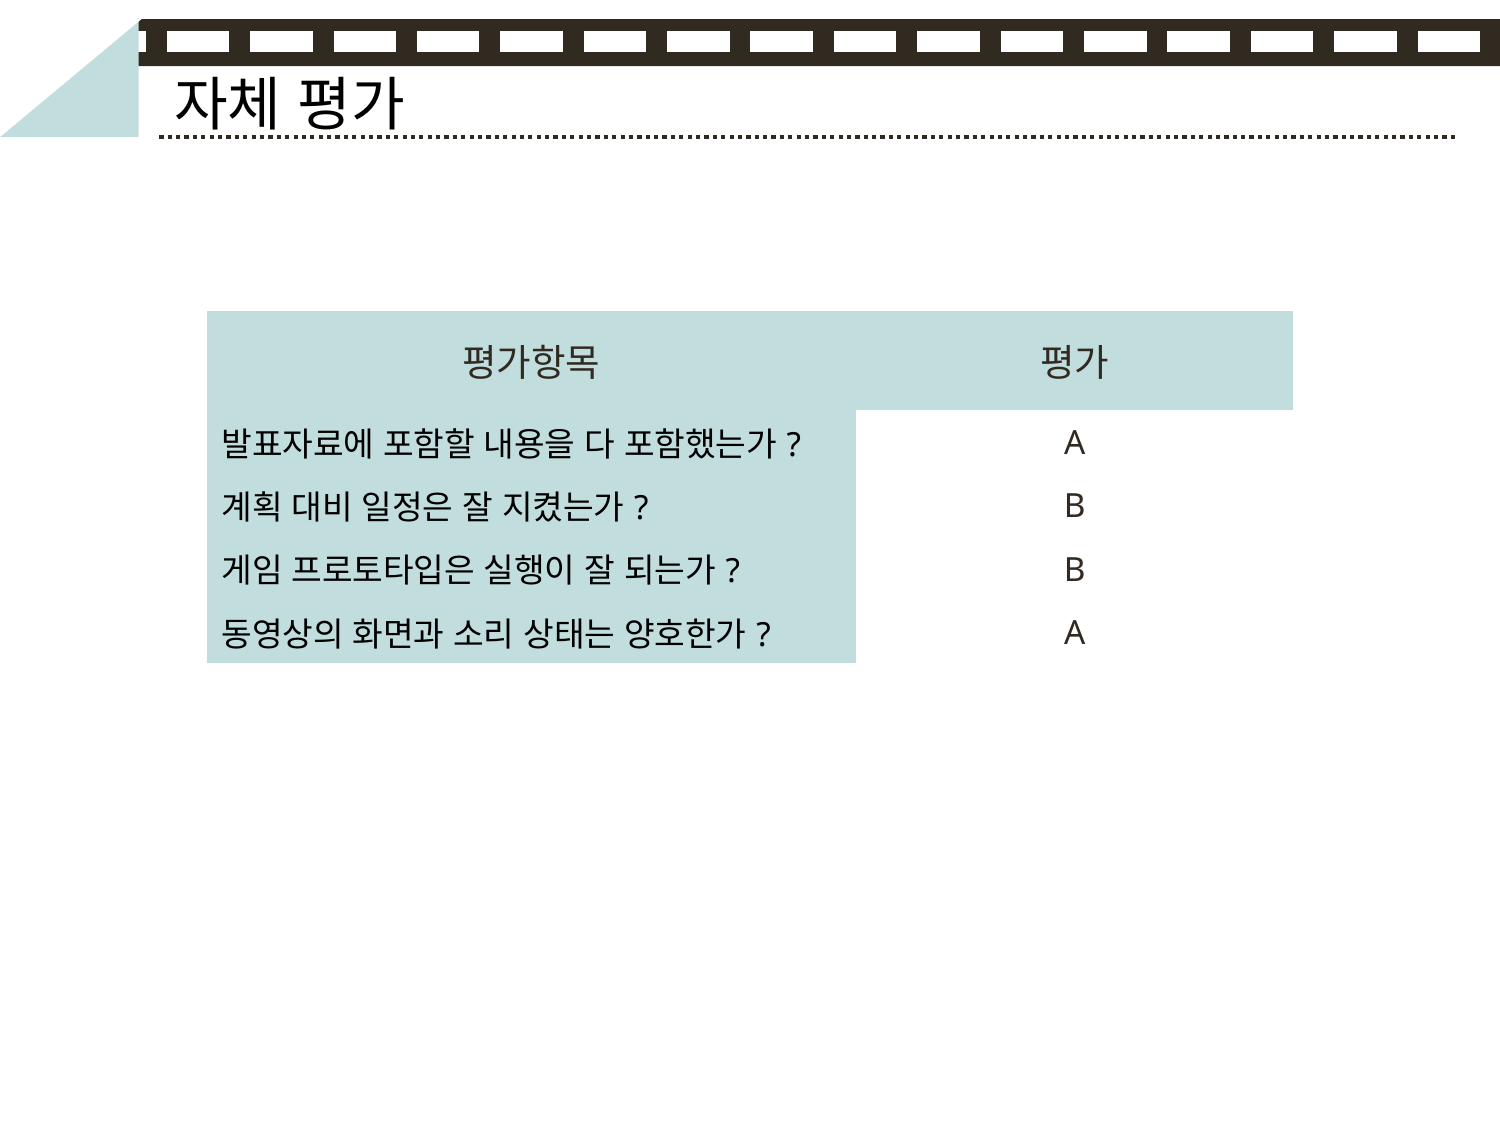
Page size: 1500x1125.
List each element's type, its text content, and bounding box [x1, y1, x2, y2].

table_header 평가항목 [207, 311, 856, 410]
table_cell A [856, 410, 1293, 473]
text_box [0, 17, 1500, 138]
table_cell B [856, 537, 1293, 600]
table_header 평가 [856, 311, 1293, 410]
table_cell 동영상의 화면과 소리 상태는 양호한가? [207, 600, 856, 663]
table_cell A [856, 600, 1293, 663]
table_cell 발표자료에 포함할 내용을 다 포함했는가? [207, 410, 856, 473]
table_cell 게임 프로토타입은 실행이 잘 되는가? [207, 537, 856, 600]
table_cell 계획 대비 일정은 잘 지켰는가? [207, 473, 856, 537]
table_cell B [856, 473, 1293, 537]
